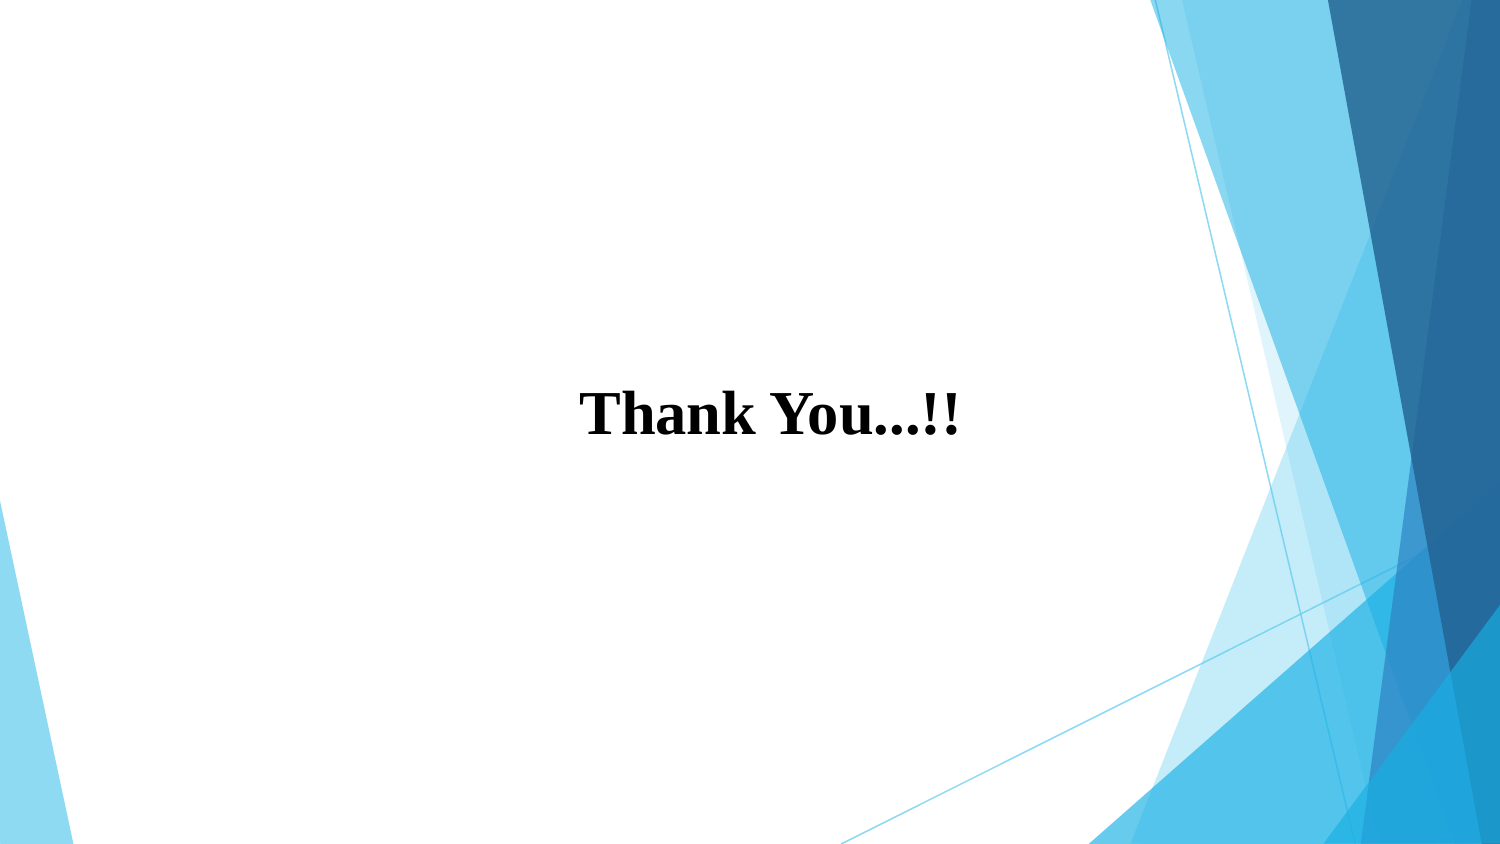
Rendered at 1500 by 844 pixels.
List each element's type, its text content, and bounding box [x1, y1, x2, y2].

text_box Thank You...!! [96, 341, 1447, 483]
